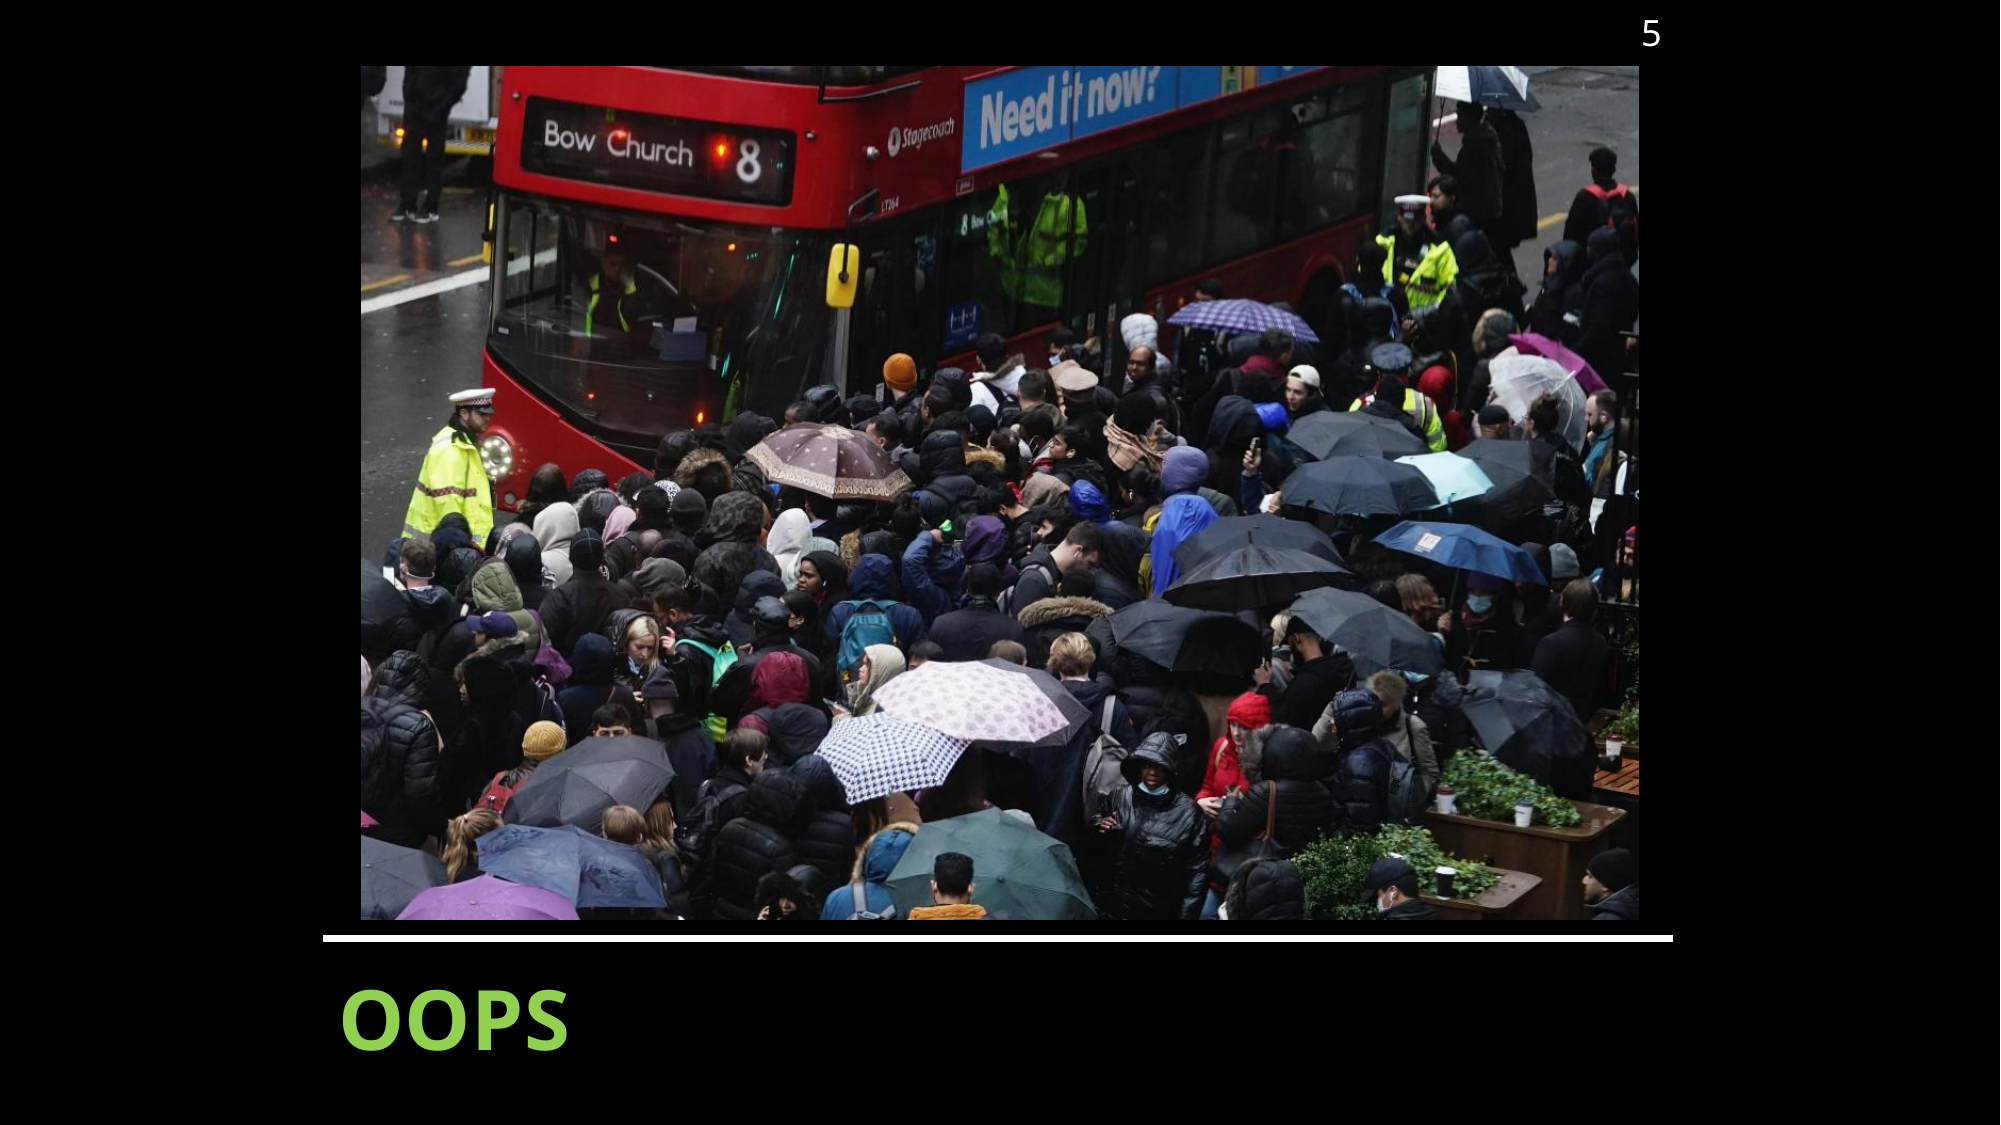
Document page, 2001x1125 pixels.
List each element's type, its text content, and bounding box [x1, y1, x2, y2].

text_box [0, 0, 2000, 1125]
picture [361, 66, 1639, 920]
slide_number 5 [1566, 3, 1677, 64]
title oops [323, 960, 1302, 1007]
title oops [323, 1008, 1302, 1083]
